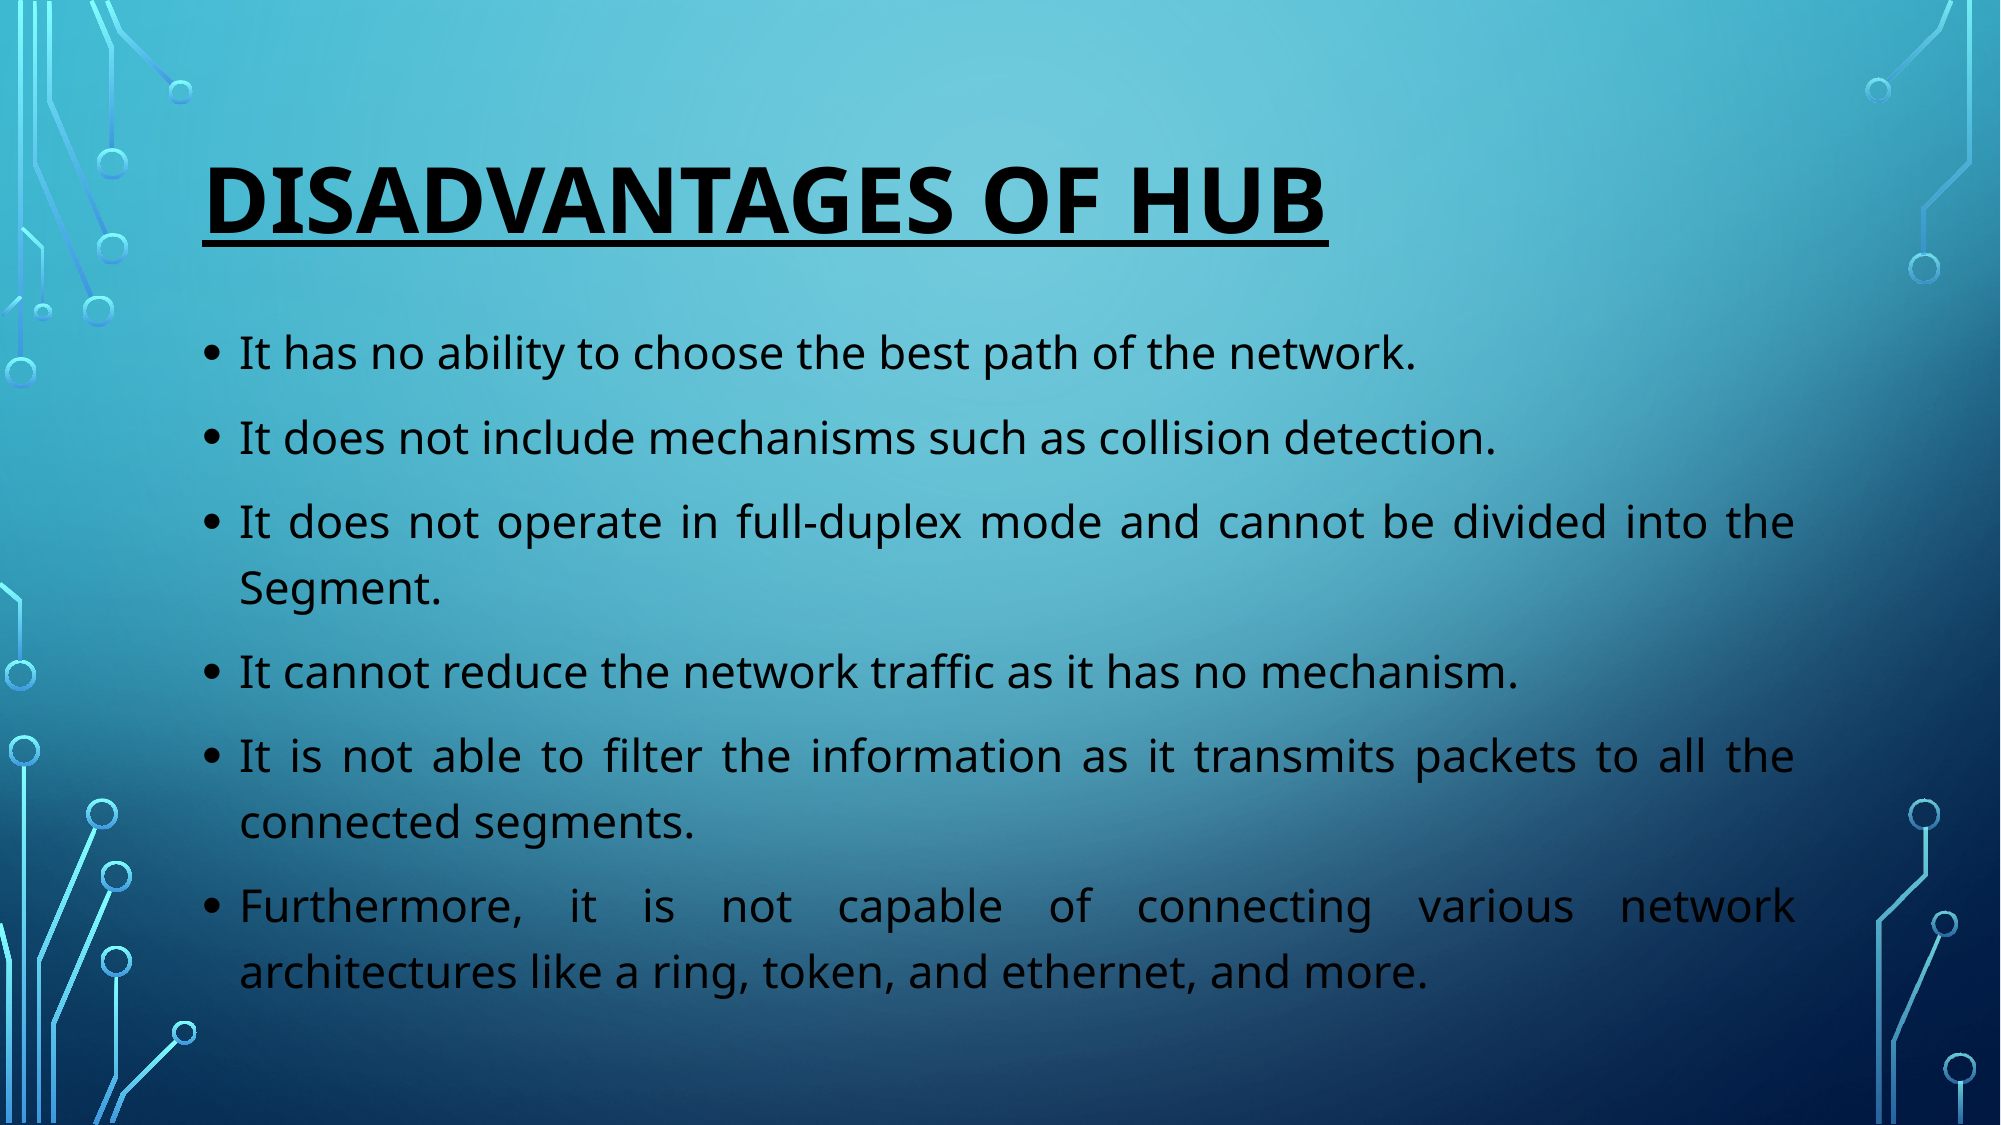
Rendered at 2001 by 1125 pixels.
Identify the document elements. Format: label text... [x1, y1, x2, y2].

title Disadvantages of hub [187, 101, 1813, 306]
list It has no ability to choose the best path of the network. It does not include mechanisms such as collision detection. It does not operate in full-duplex mode and cannot be divided into the Segment. It cannot reduce the network traffic as it has no mechanism. It is not able to filter the information as it transmits packets to all the connected segments. Furthermore, it is not capable of connecting various network architectures like a ring, token, and ethernet, and more. [187, 306, 1813, 1011]
